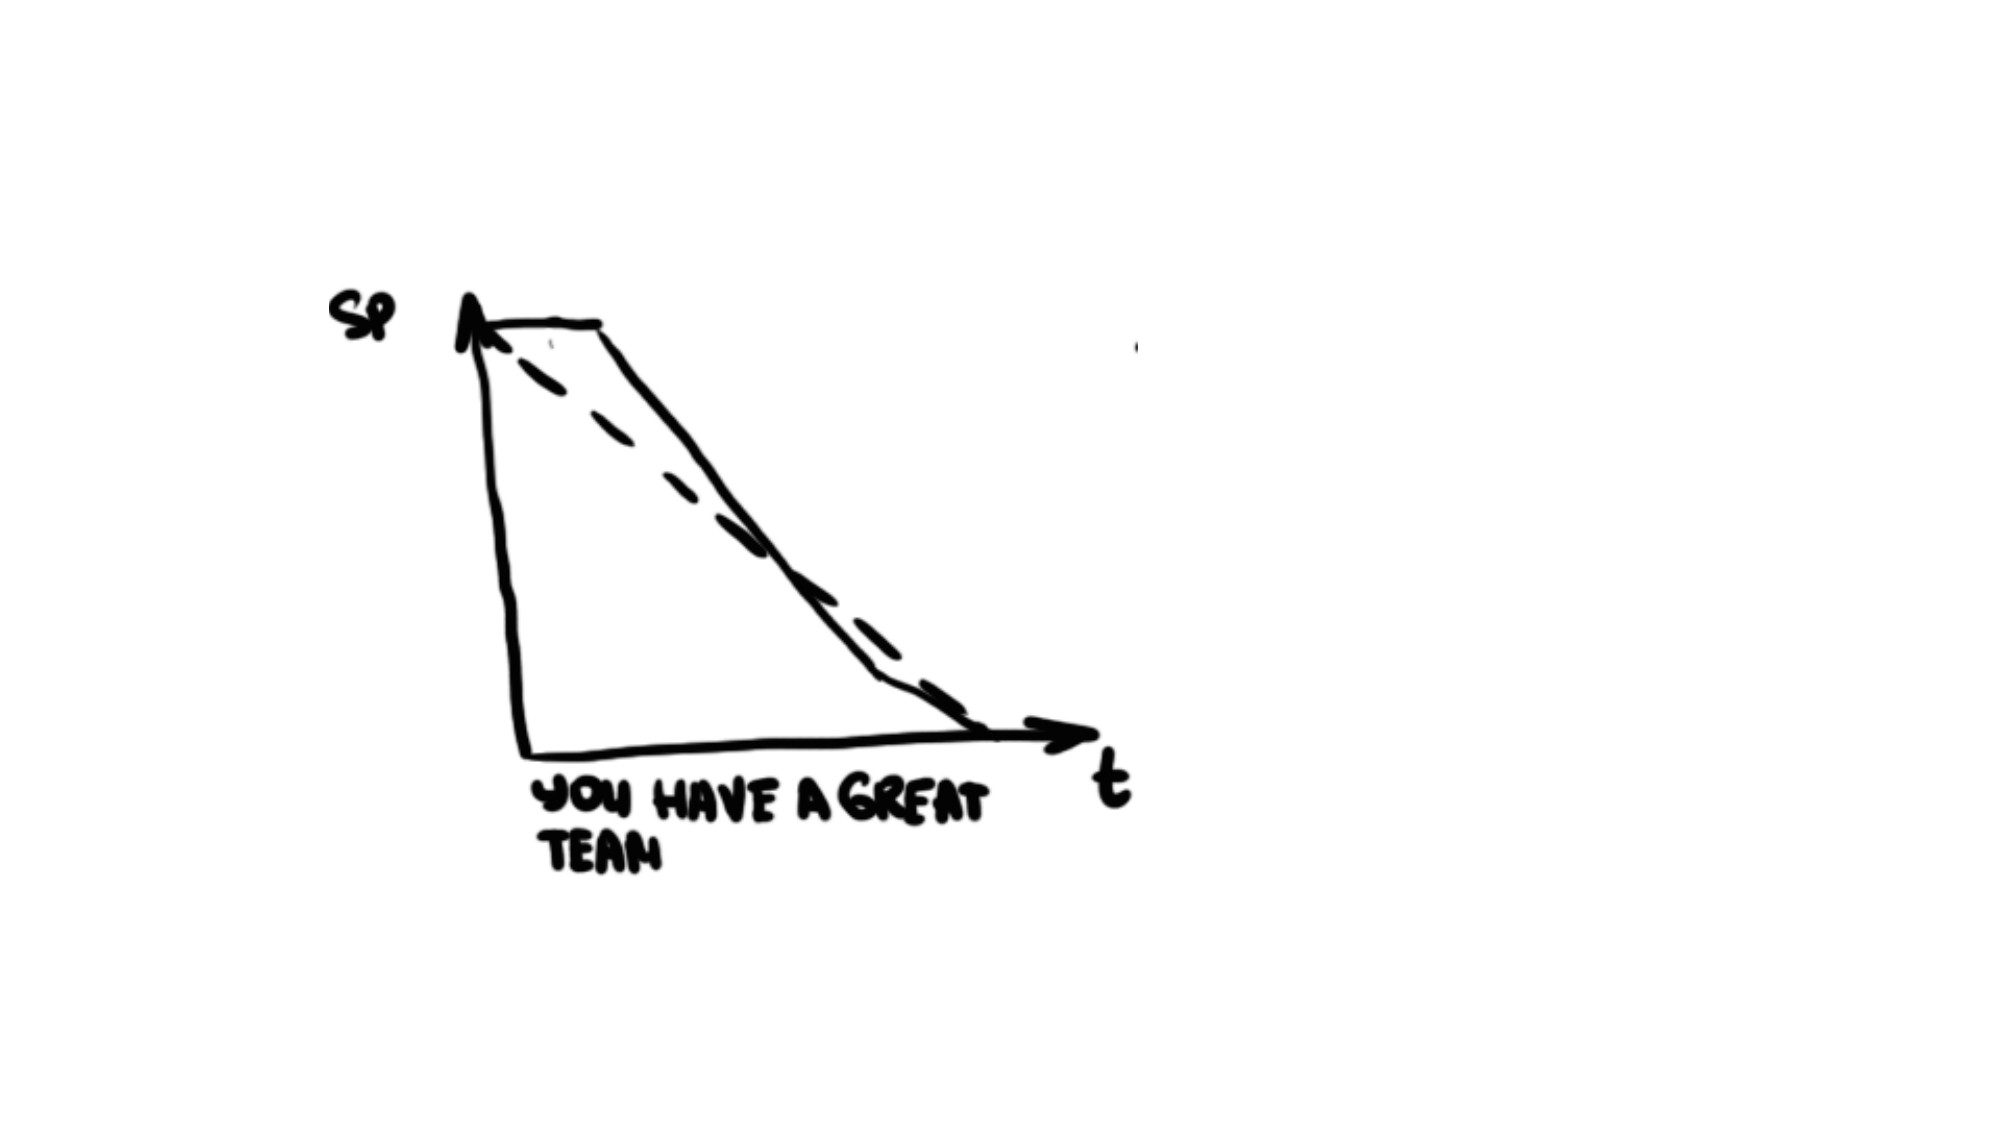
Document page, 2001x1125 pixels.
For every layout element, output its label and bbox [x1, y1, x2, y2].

picture [329, 272, 1138, 889]
